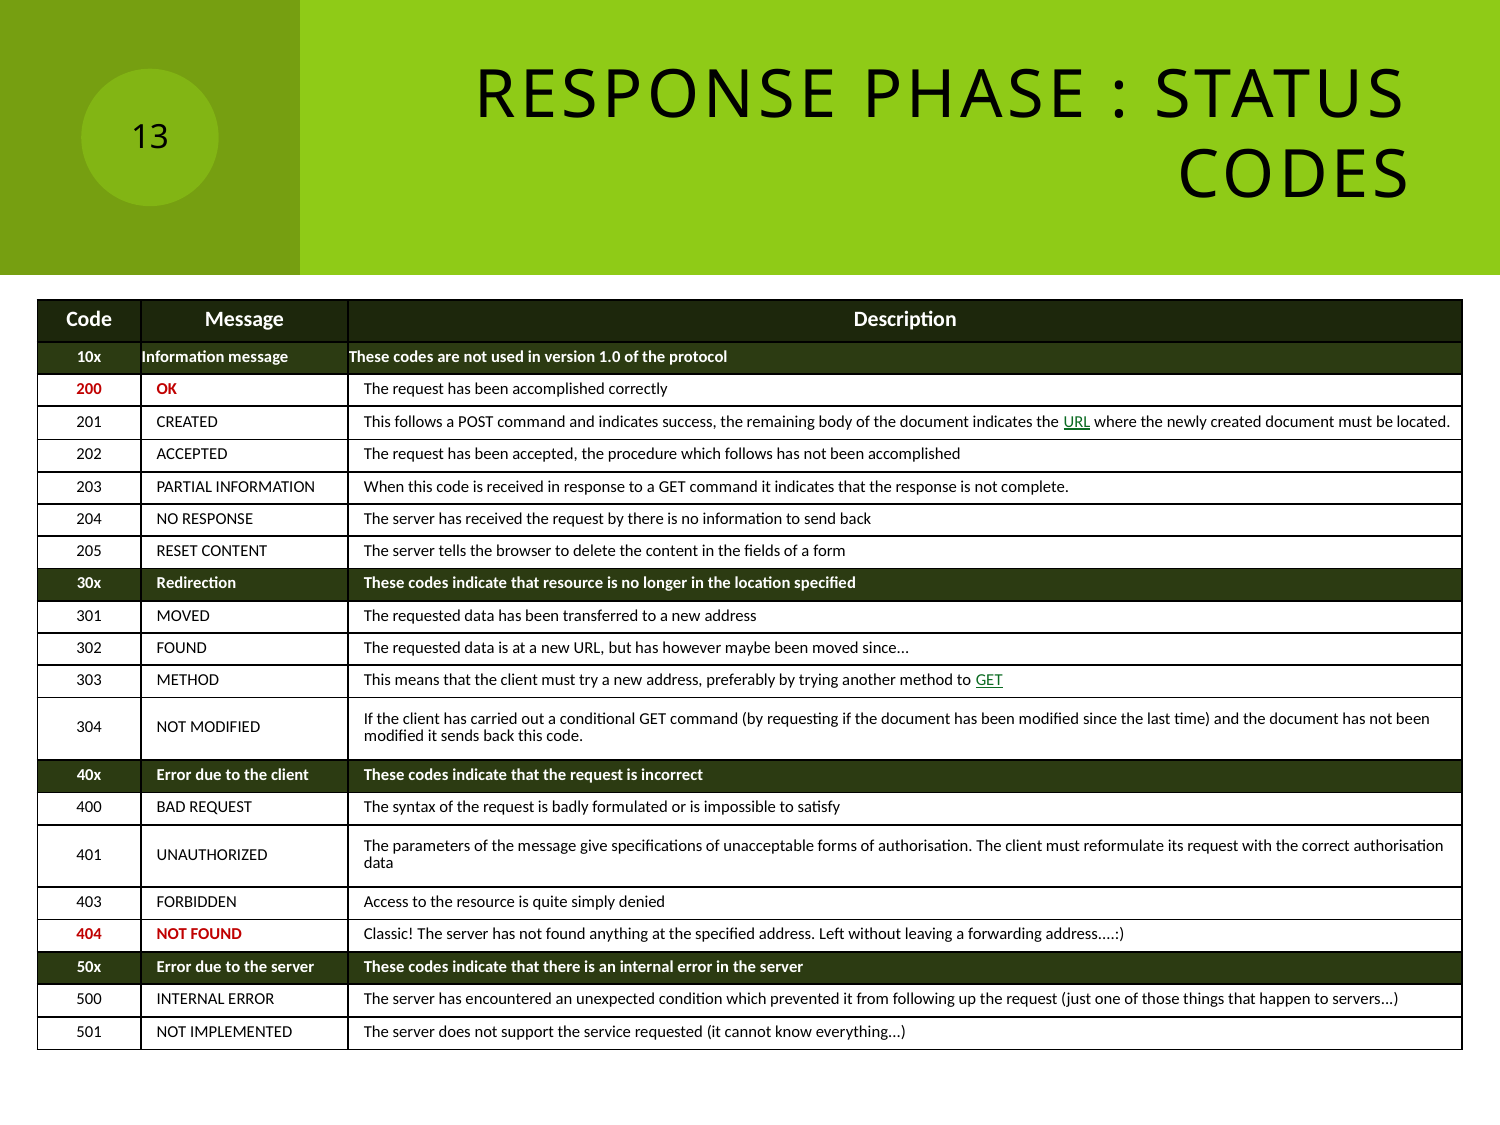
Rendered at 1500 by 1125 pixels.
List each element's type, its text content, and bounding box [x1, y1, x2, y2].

table_header Message [142, 301, 347, 341]
table_cell NOT MODIFIED [142, 698, 347, 759]
table_cell The server does not support the service requested (it cannot know everything...) [349, 1018, 1461, 1049]
table_cell Classic! The server has not found anything at the specified address. Left without leaving a forwarding address....:) [349, 920, 1461, 951]
table_cell The requested data has been transferred to a new address [349, 602, 1461, 632]
table_cell 202 [38, 440, 140, 471]
table_cell 404 [38, 920, 140, 951]
slide_number 13 [87, 87, 213, 188]
table_cell If the client has carried out a conditional GET command (by requesting if the document has been modified since the last time) and the document has not been modified it sends back this code. [349, 698, 1461, 759]
table_cell 301 [38, 602, 140, 632]
table_cell 403 [38, 888, 140, 919]
table_cell When this code is received in response to a GET command it indicates that the response is not complete. [349, 473, 1461, 503]
table_cell 303 [38, 666, 140, 697]
table_cell 30x [38, 569, 140, 600]
table_cell ACCEPTED [142, 440, 347, 471]
table_cell 40x [38, 761, 140, 792]
table_cell 10x [38, 343, 140, 373]
table_cell FOUND [142, 634, 347, 664]
table_header Code [38, 301, 140, 341]
table_cell CREATED [142, 407, 347, 439]
table_header Description [349, 301, 1461, 341]
table_cell The syntax of the request is badly formulated or is impossible to satisfy [349, 793, 1461, 824]
table_cell 205 [38, 537, 140, 568]
table_cell The parameters of the message give specifications of unacceptable forms of authorisation. The client must reformulate its request with the correct authorisation data [349, 826, 1461, 886]
table_cell 203 [38, 473, 140, 503]
table_cell 304 [38, 698, 140, 759]
table_cell This means that the client must try a new address, preferably by trying another method to GET [349, 666, 1461, 697]
table_cell Error due to the server [142, 953, 347, 983]
table_cell 204 [38, 505, 140, 535]
table_cell 401 [38, 826, 140, 886]
table_cell BAD REQUEST [142, 793, 347, 824]
table_cell PARTIAL INFORMATION [142, 473, 347, 503]
table_cell The request has been accomplished correctly [349, 375, 1461, 405]
table_cell UNAUTHORIZED [142, 826, 347, 886]
table_cell MOVED [142, 602, 347, 632]
table_cell NO RESPONSE [142, 505, 347, 535]
table_cell Error due to the client [142, 761, 347, 792]
table_cell RESET CONTENT [142, 537, 347, 568]
table_cell These codes indicate that resource is no longer in the location specified [349, 569, 1461, 600]
table_cell The server tells the browser to delete the content in the fields of a form [349, 537, 1461, 568]
table_cell These codes indicate that the request is incorrect [349, 761, 1461, 792]
table_cell OK [142, 375, 347, 405]
table_cell NOT FOUND [142, 920, 347, 951]
table_cell The requested data is at a new URL, but has however maybe been moved since... [349, 634, 1461, 664]
table_cell These codes indicate that there is an internal error in the server [349, 953, 1461, 983]
table_cell 50x [38, 953, 140, 983]
table_cell INTERNAL ERROR [142, 985, 347, 1016]
table_cell 501 [38, 1018, 140, 1049]
table_cell 302 [38, 634, 140, 664]
table_cell These codes are not used in version 1.0 of the protocol [349, 343, 1461, 373]
title Response Phase : Status Codes [399, 37, 1425, 225]
table_cell 400 [38, 793, 140, 824]
table_cell NOT IMPLEMENTED [142, 1018, 347, 1049]
table_cell Access to the resource is quite simply denied [349, 888, 1461, 919]
table_cell Redirection [142, 569, 347, 600]
table_cell METHOD [142, 666, 347, 697]
table_cell This follows a POST command and indicates success, the remaining body of the document indicates the URL where the newly created document must be located. [349, 407, 1461, 439]
table_cell 201 [38, 407, 140, 439]
table_cell The server has received the request by there is no information to send back [349, 505, 1461, 535]
table_cell The server has encountered an unexpected condition which prevented it from following up the request (just one of those things that happen to servers...) [349, 985, 1461, 1016]
table_cell Information message [142, 343, 347, 373]
table_cell 200 [38, 375, 140, 405]
table_cell The request has been accepted, the procedure which follows has not been accomplished [349, 440, 1461, 471]
table_cell 500 [38, 985, 140, 1016]
table_cell FORBIDDEN [142, 888, 347, 919]
